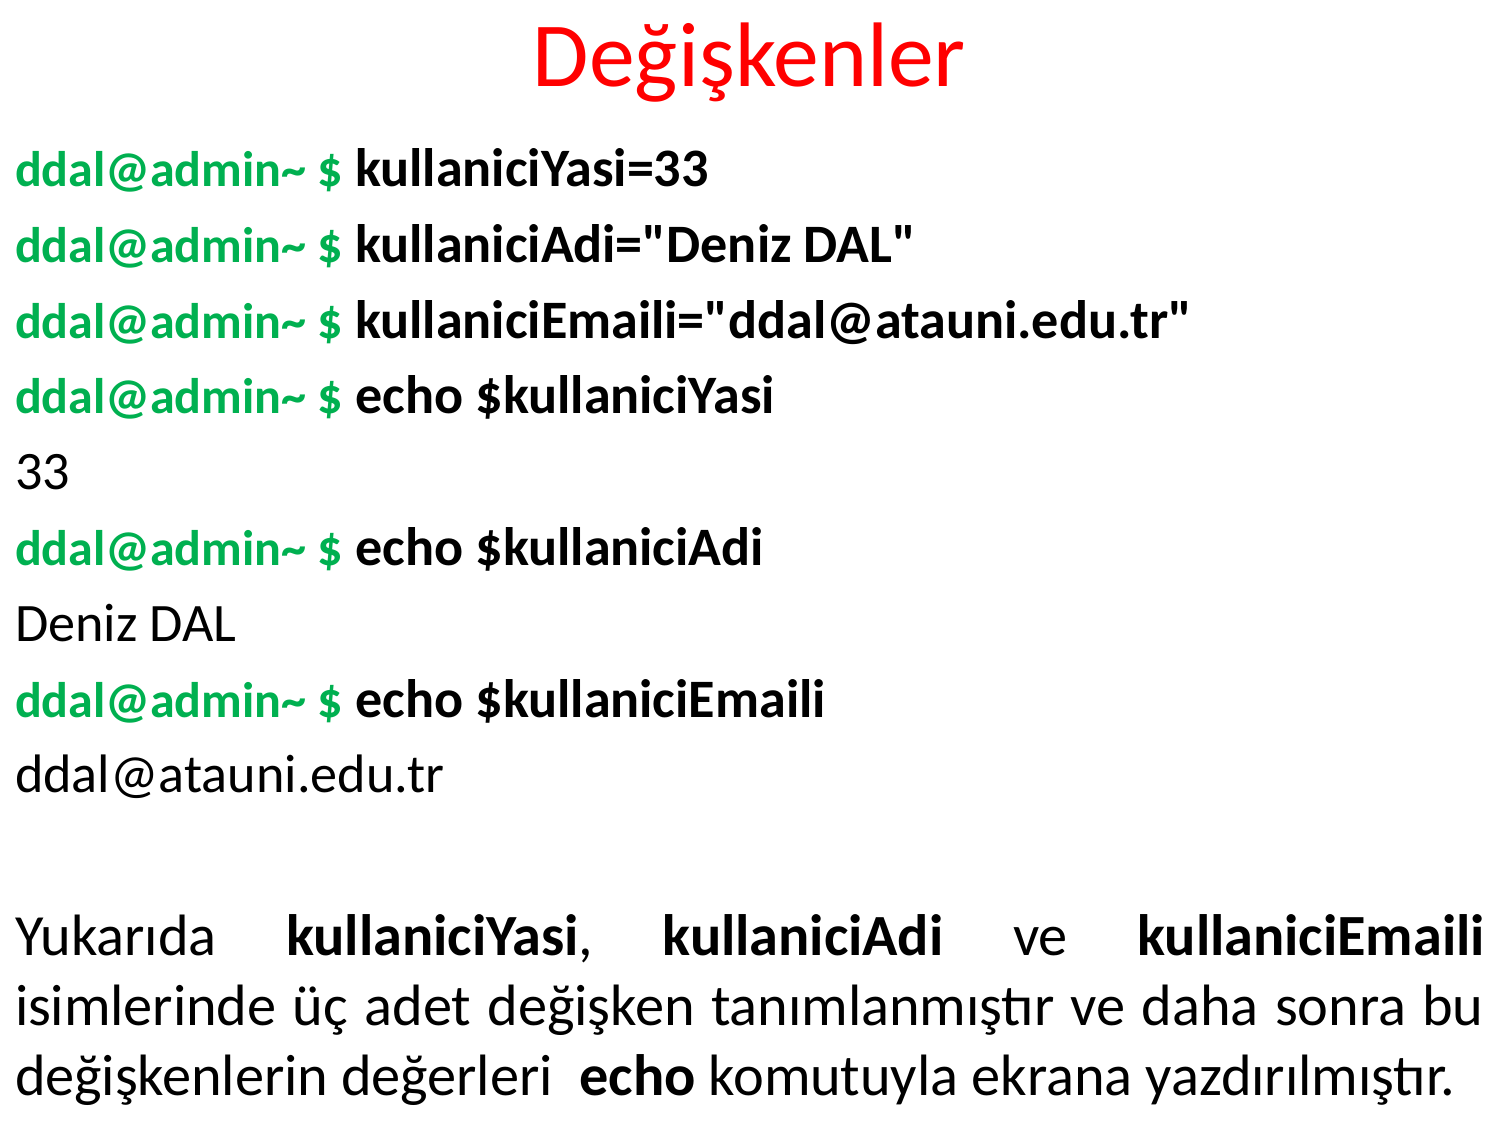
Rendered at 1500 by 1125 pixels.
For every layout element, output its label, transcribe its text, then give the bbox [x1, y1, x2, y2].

title Değişkenler [0, 0, 1500, 100]
list ddal@admin~ $ kullaniciYasi=33 ddal@admin~ $ kullaniciAdi="Deniz DAL" ddal@admin~ $ kullaniciEmaili="ddal@atauni.edu.tr" ddal@admin~ $ echo $kullaniciYasi 33 ddal@admin~ $ echo $kullaniciAdi Deniz DAL ddal@admin~ $ echo $kullaniciEmaili ddal@atauni.edu.tr Yukarıda kullaniciYasi, kullaniciAdi ve kullaniciEmaili isimlerinde üç adet değişken tanımlanmıştır ve daha sonra bu değişkenlerin değerleri echo komutuyla ekrana yazdırılmıştır. [0, 125, 1500, 1125]
